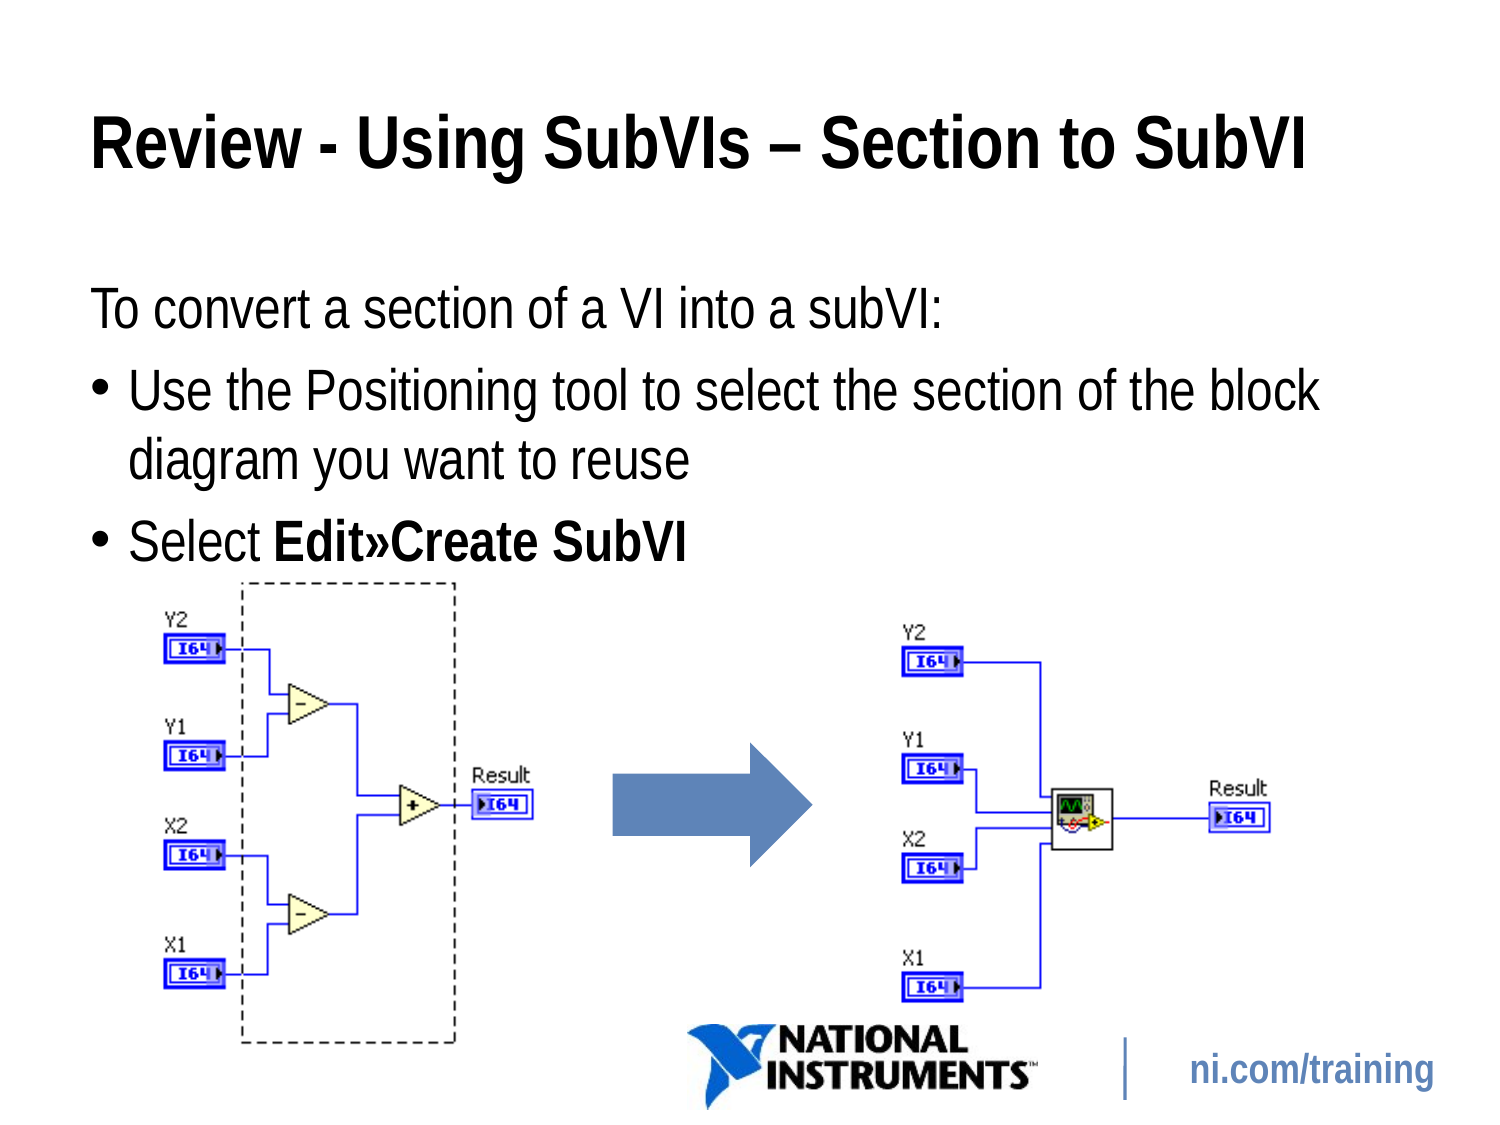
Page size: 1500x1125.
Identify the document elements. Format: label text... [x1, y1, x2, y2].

text_box [612, 742, 813, 868]
picture [160, 579, 538, 1051]
picture [899, 621, 1276, 1005]
picture [687, 1024, 1038, 1110]
title Review - Using SubVIs – Section to SubVI [75, 45, 1425, 233]
list To convert a section of a VI into a subVI: Use the Positioning tool to select the section of the block diagram you want to reuse Select Edit»Create SubVI [75, 262, 1425, 975]
